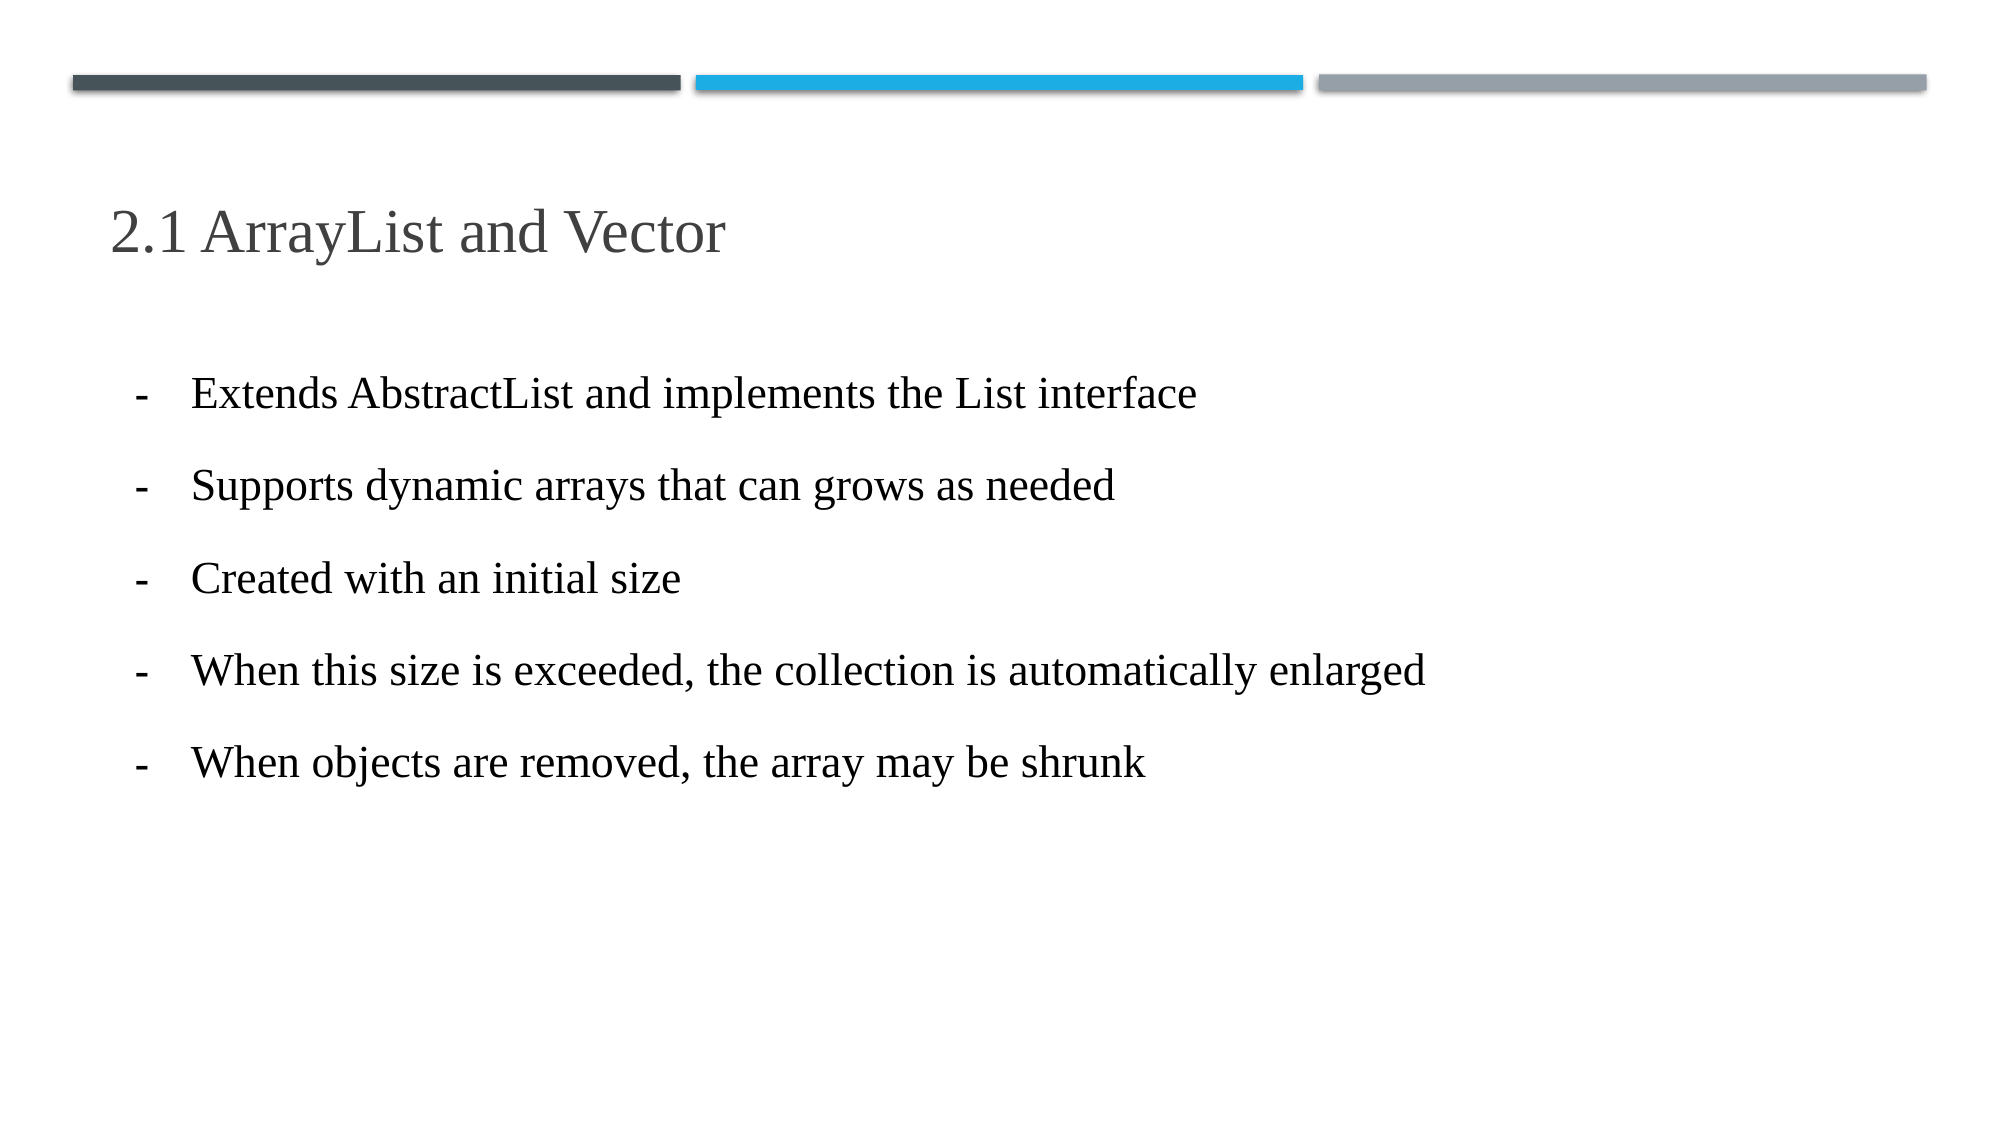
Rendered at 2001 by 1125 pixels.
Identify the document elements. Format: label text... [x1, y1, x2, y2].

text_box Extends AbstractList and implements the List interface Supports dynamic arrays that can grows as needed Created with an initial size When this size is exceeded, the collection is automatically enlarged When objects are removed, the array may be shrunk [119, 354, 1881, 887]
text_box 2.1 ArrayList and Vector [95, 78, 1905, 274]
